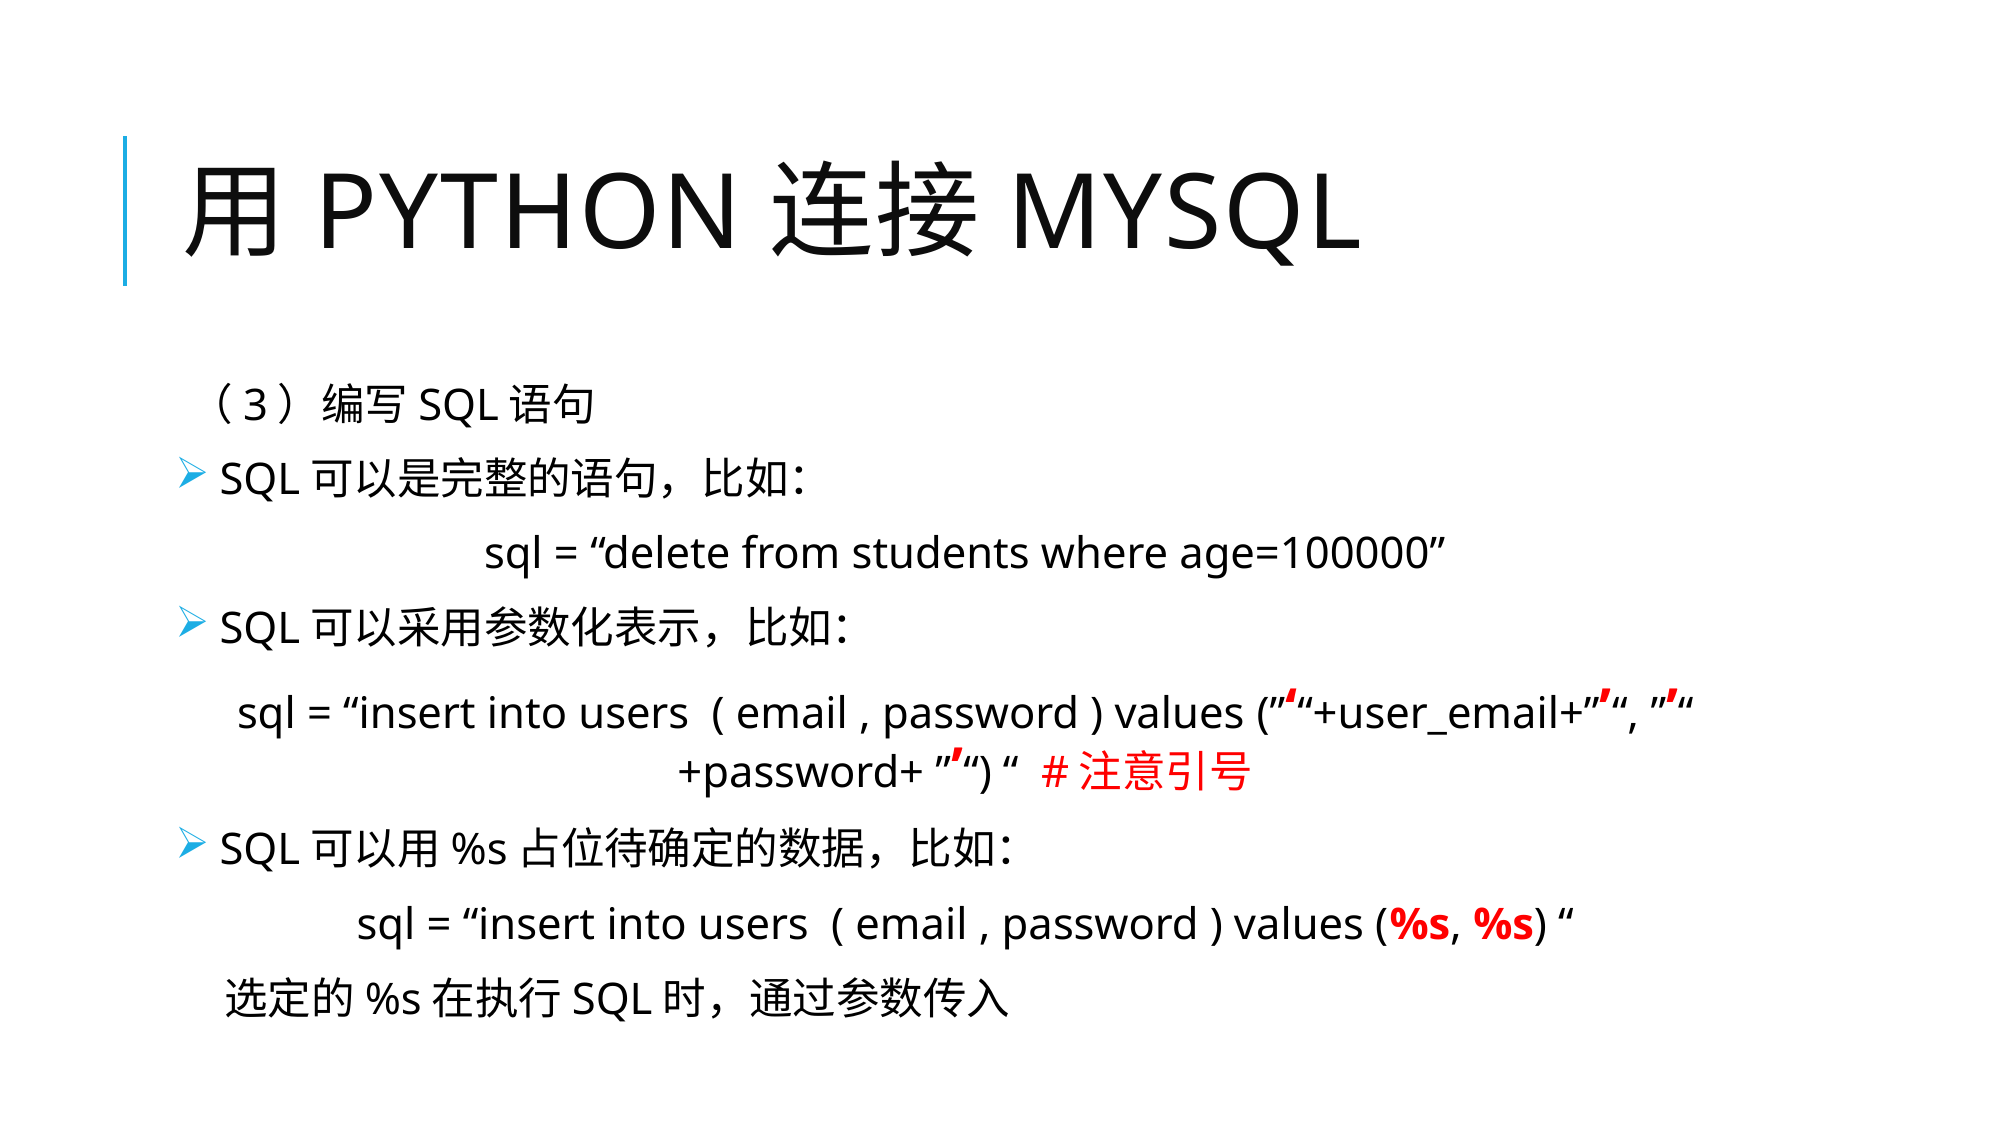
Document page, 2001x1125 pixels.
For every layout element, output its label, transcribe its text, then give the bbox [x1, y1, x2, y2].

list （3）编写SQL语句 SQL可以是完整的语句，比如： sql = “delete from students where age=100000” SQL可以采用参数化表示，比如： sql = “insert into users ( email , password ) values (”‘“+user_email+”’“, ”’“ +password+ ”’“) “ #注意引号 SQL可以用%s占位待确定的数据，比如： sql = “insert into users ( email , password ) values (%s, %s) “ 选定的%s在执行SQL时，通过参数传入 [168, 375, 1763, 1035]
title 用Python连接MySQL [168, 96, 1763, 342]
